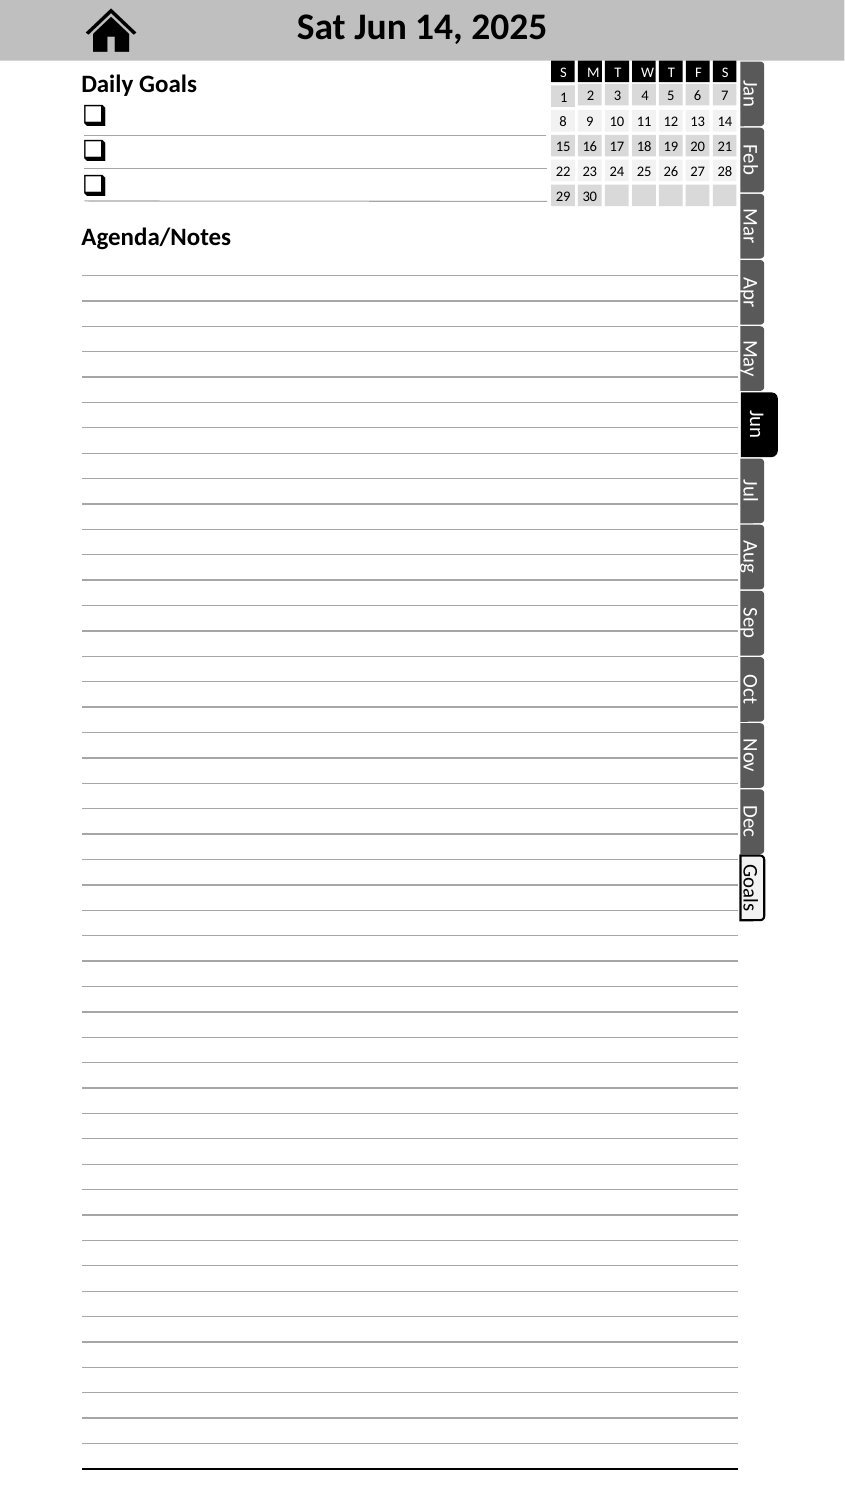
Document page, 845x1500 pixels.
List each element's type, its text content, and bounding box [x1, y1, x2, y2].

list Sat Jun 14, 2025 [190, 0, 655, 61]
picture [82, 1, 140, 59]
